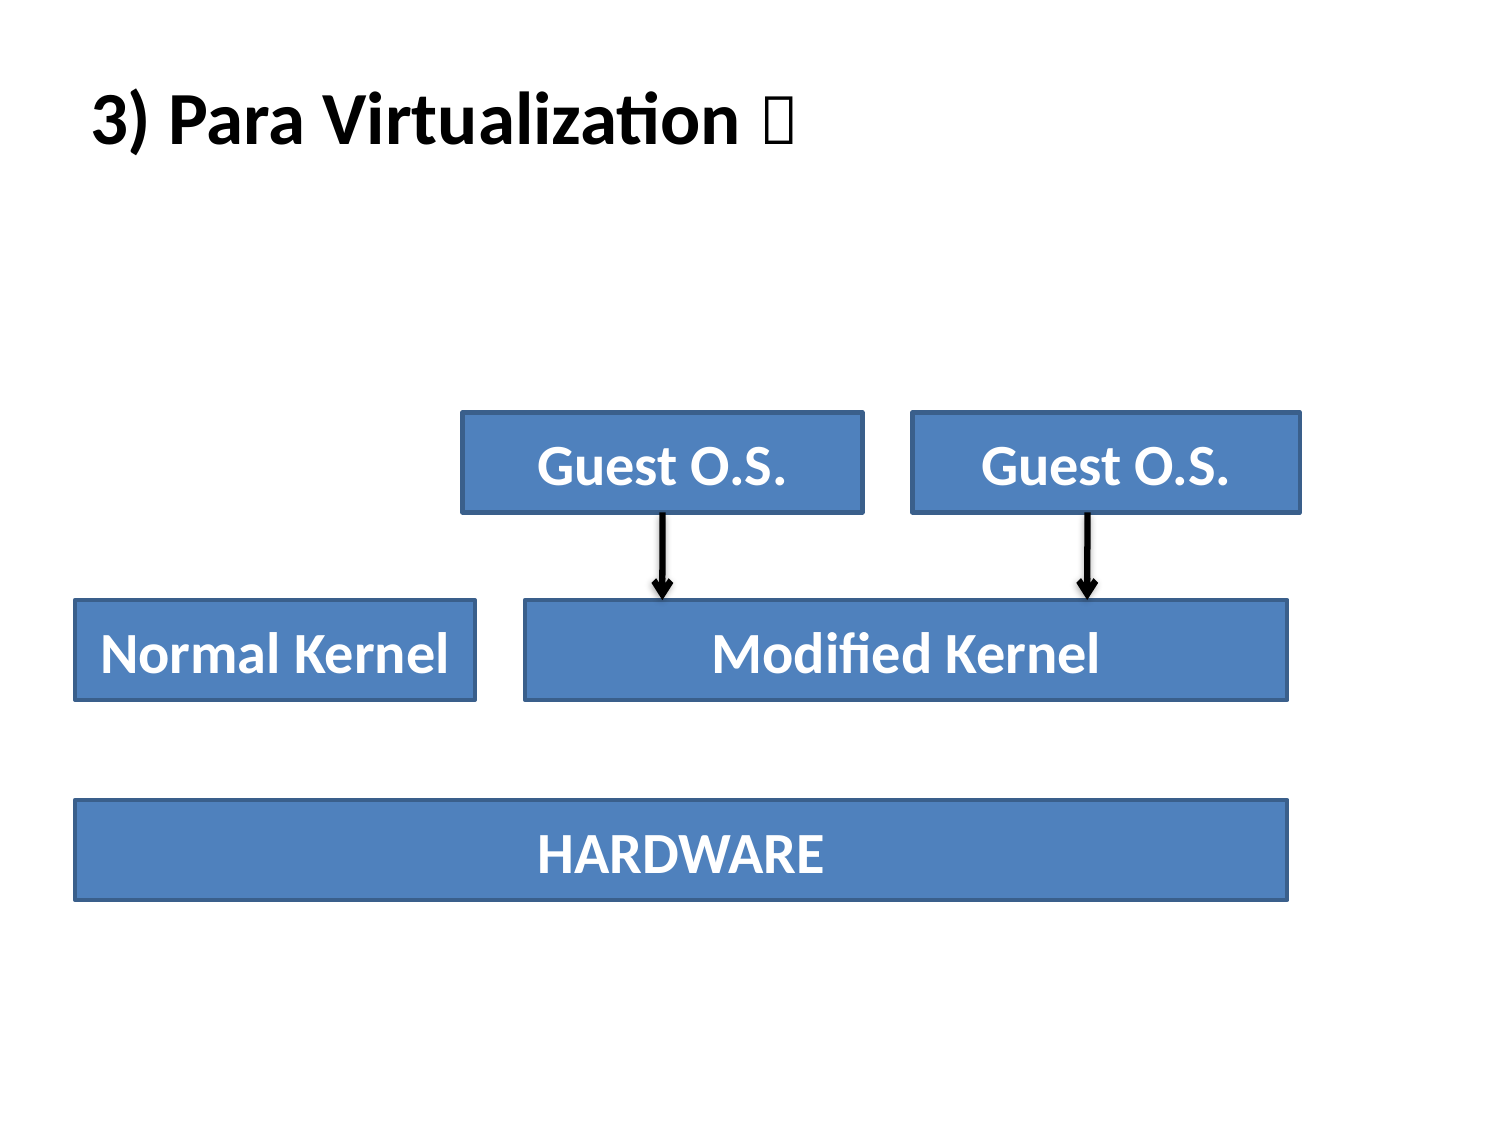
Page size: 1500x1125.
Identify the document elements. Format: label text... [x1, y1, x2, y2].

list 3) Para Virtualization  [75, 62, 1425, 1005]
text_box Guest O.S. [460, 410, 865, 515]
text_box Modified Kernel [523, 598, 1289, 702]
text_box Guest O.S. [910, 410, 1302, 515]
text_box Normal Kernel [73, 598, 477, 702]
text_box HARDWARE [73, 798, 1289, 902]
